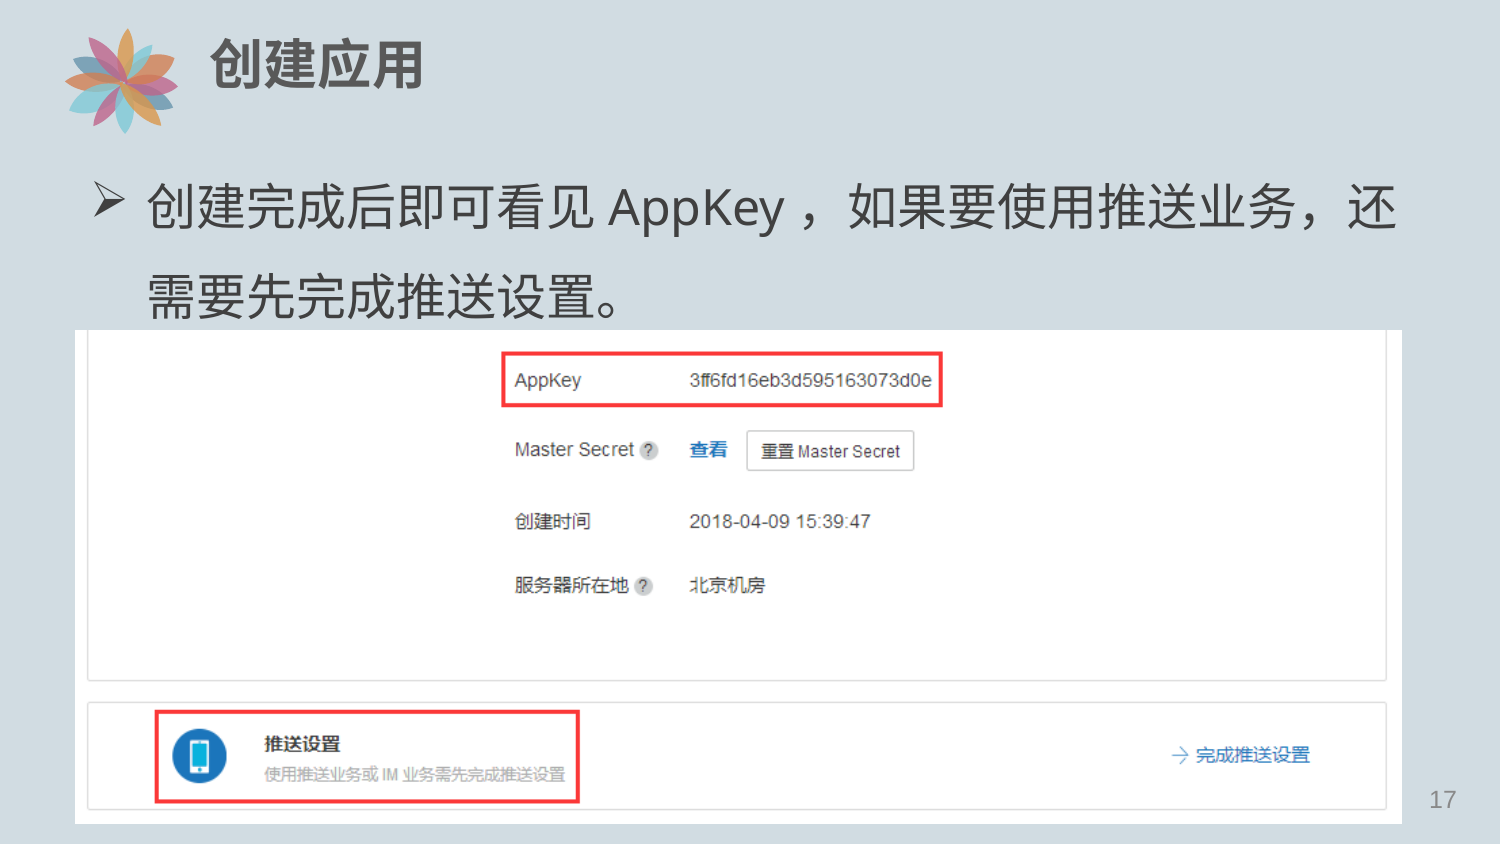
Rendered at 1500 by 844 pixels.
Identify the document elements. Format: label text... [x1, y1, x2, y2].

slide_number 16 [1402, 776, 1473, 822]
list 创建完成后即可看见AppKey，如果要使用推送业务，还需要先完成推送设置。 [75, 138, 1425, 753]
title 创建应用 [194, 23, 1195, 122]
picture [74, 330, 1402, 824]
